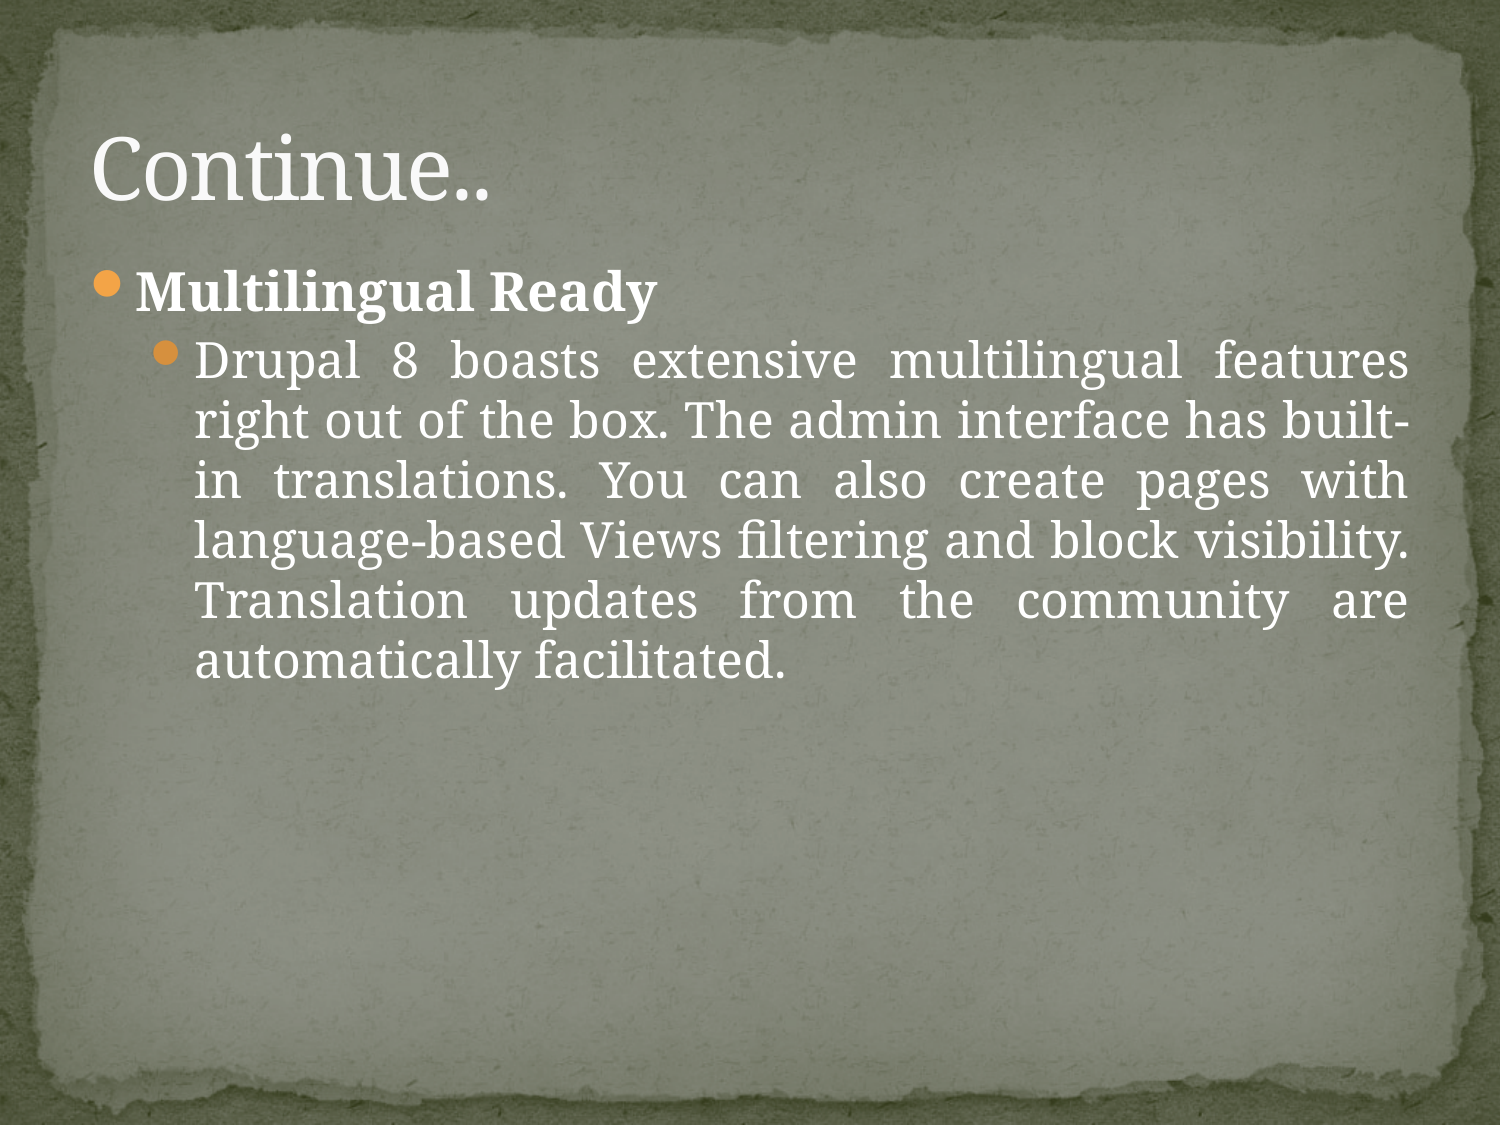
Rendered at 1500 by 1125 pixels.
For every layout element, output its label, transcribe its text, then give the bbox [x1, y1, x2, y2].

title Continue.. [74, 24, 1425, 225]
list Multilingual Ready Drupal 8 boasts extensive multilingual features right out of the box. The admin interface has built-in translations. You can also create pages with language-based Views filtering and block visibility. Translation updates from the community are automatically facilitated. [75, 249, 1425, 1000]
